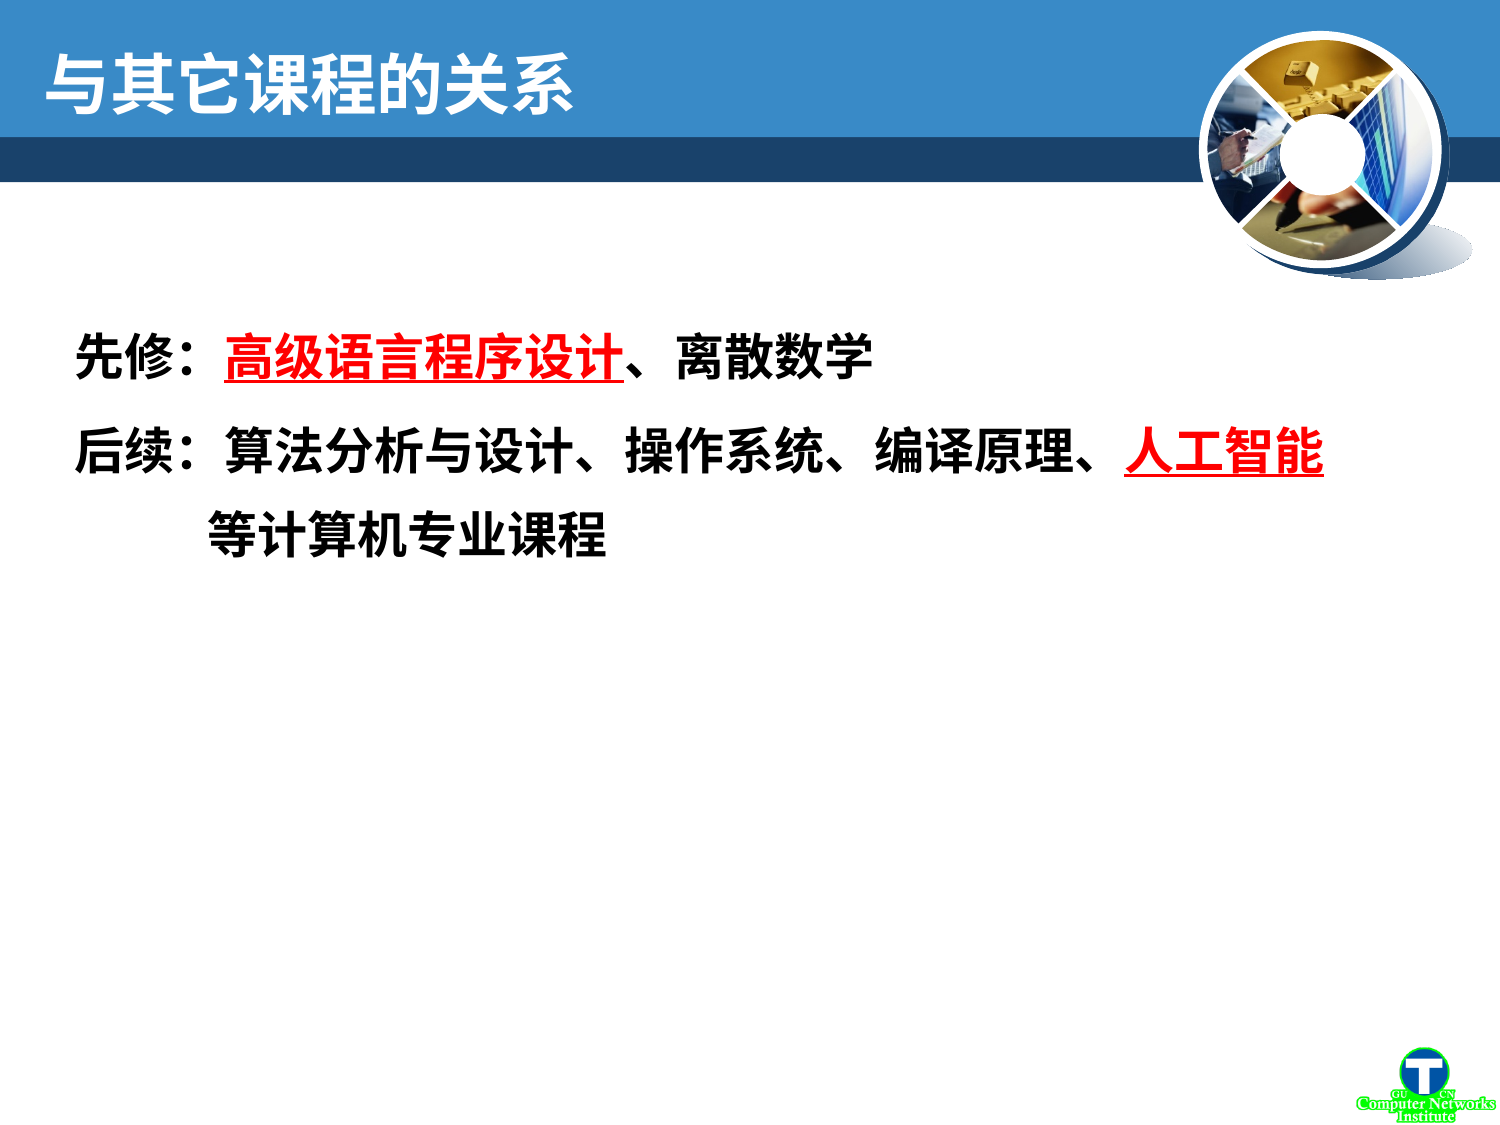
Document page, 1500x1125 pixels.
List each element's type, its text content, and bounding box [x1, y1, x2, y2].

picture [1266, 181, 1396, 257]
picture [1244, 40, 1394, 122]
text_box 先修：高级语言程序设计、离散数学 后续：算法分析与设计、操作系统、编译原理、人工智能等计算机专业课程 [59, 204, 1350, 630]
picture [1207, 74, 1292, 204]
picture [1354, 1045, 1497, 1125]
picture [1349, 73, 1433, 227]
text_box 与其它课程的关系 [28, 35, 822, 131]
